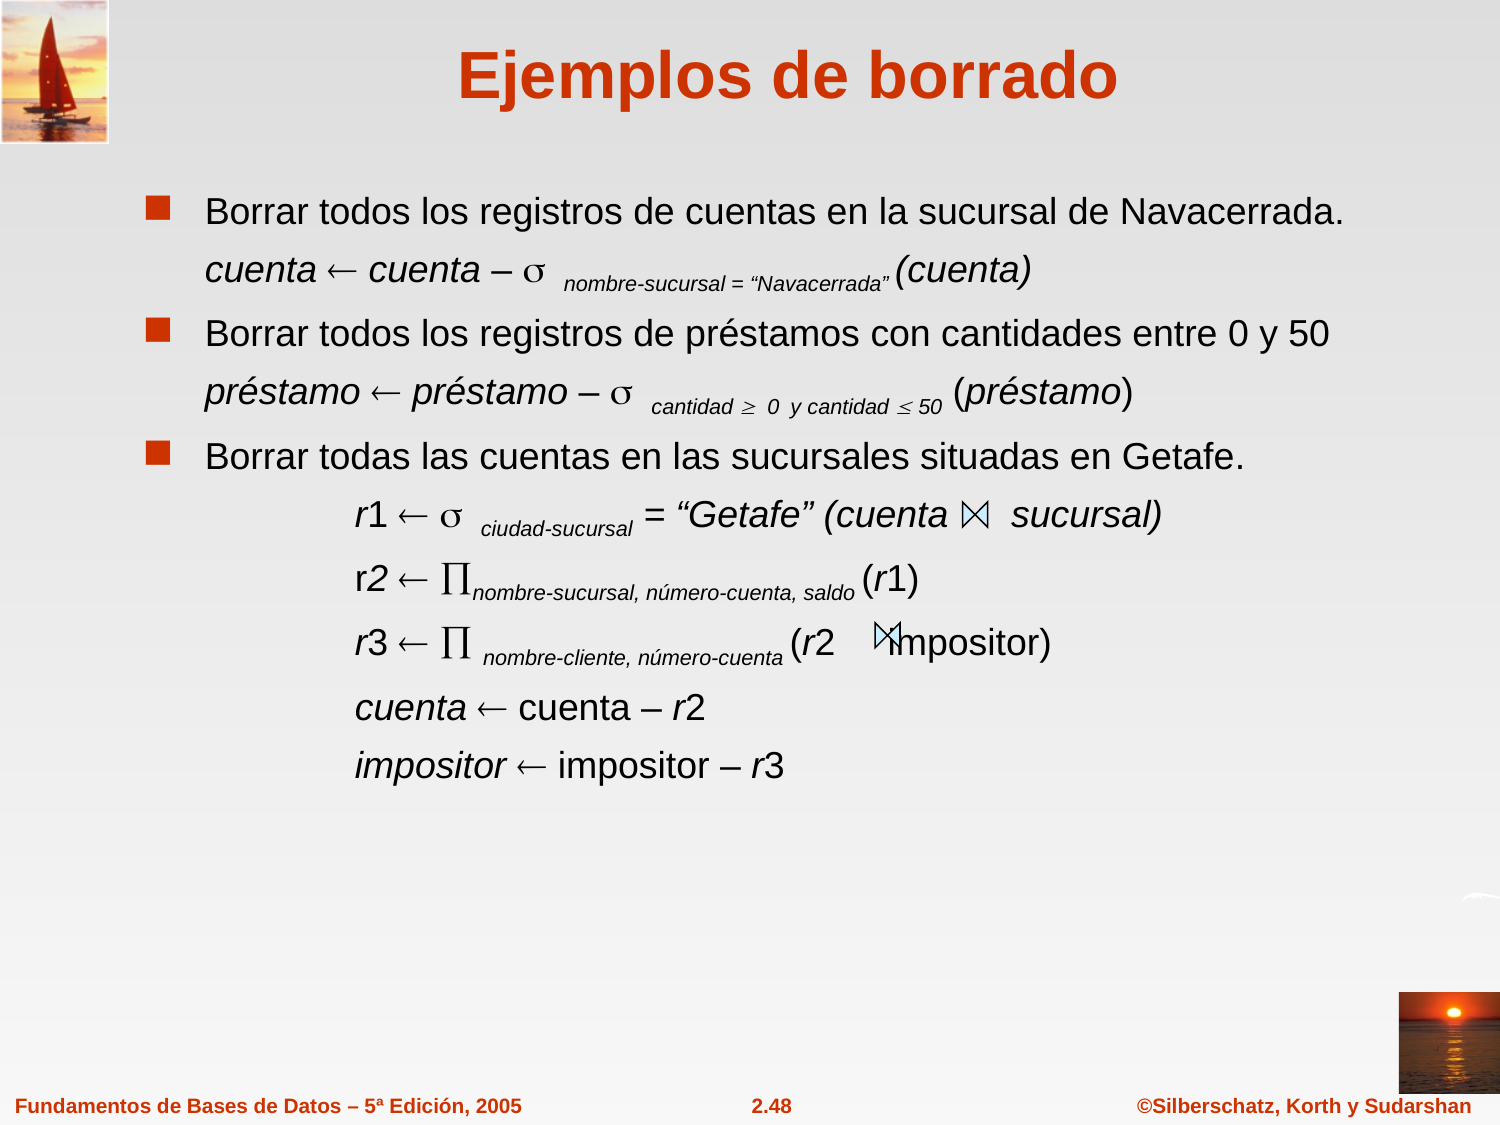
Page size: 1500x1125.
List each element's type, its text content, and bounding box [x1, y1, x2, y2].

picture [0, 0, 109, 144]
text_box [875, 622, 901, 648]
picture [1398, 992, 1500, 1094]
title Ejemplos de borrado [125, 18, 1452, 120]
list Borrar todos los registros de cuentas en la sucursal de Navacerrada. cuenta  cuenta – nombre-sucursal = “Navacerrada” (cuenta) Borrar todos los registros de préstamos con cantidades entre 0 y 50 préstamo  préstamo – cantidad 0y cantidad  50 (préstamo) Borrar todas las cuentas en las sucursales situadas en Getafe. r1  ciudad-sucursal = “Getafe” (cuenta sucursal) r2  nombre-sucursal, número-cuenta, saldo (r1) r3   nombre-cliente, número-cuenta (r2 impositor) cuenta  cuenta – r2 impositor  impositor – r3 [133, 179, 1391, 985]
text_box [962, 502, 988, 528]
